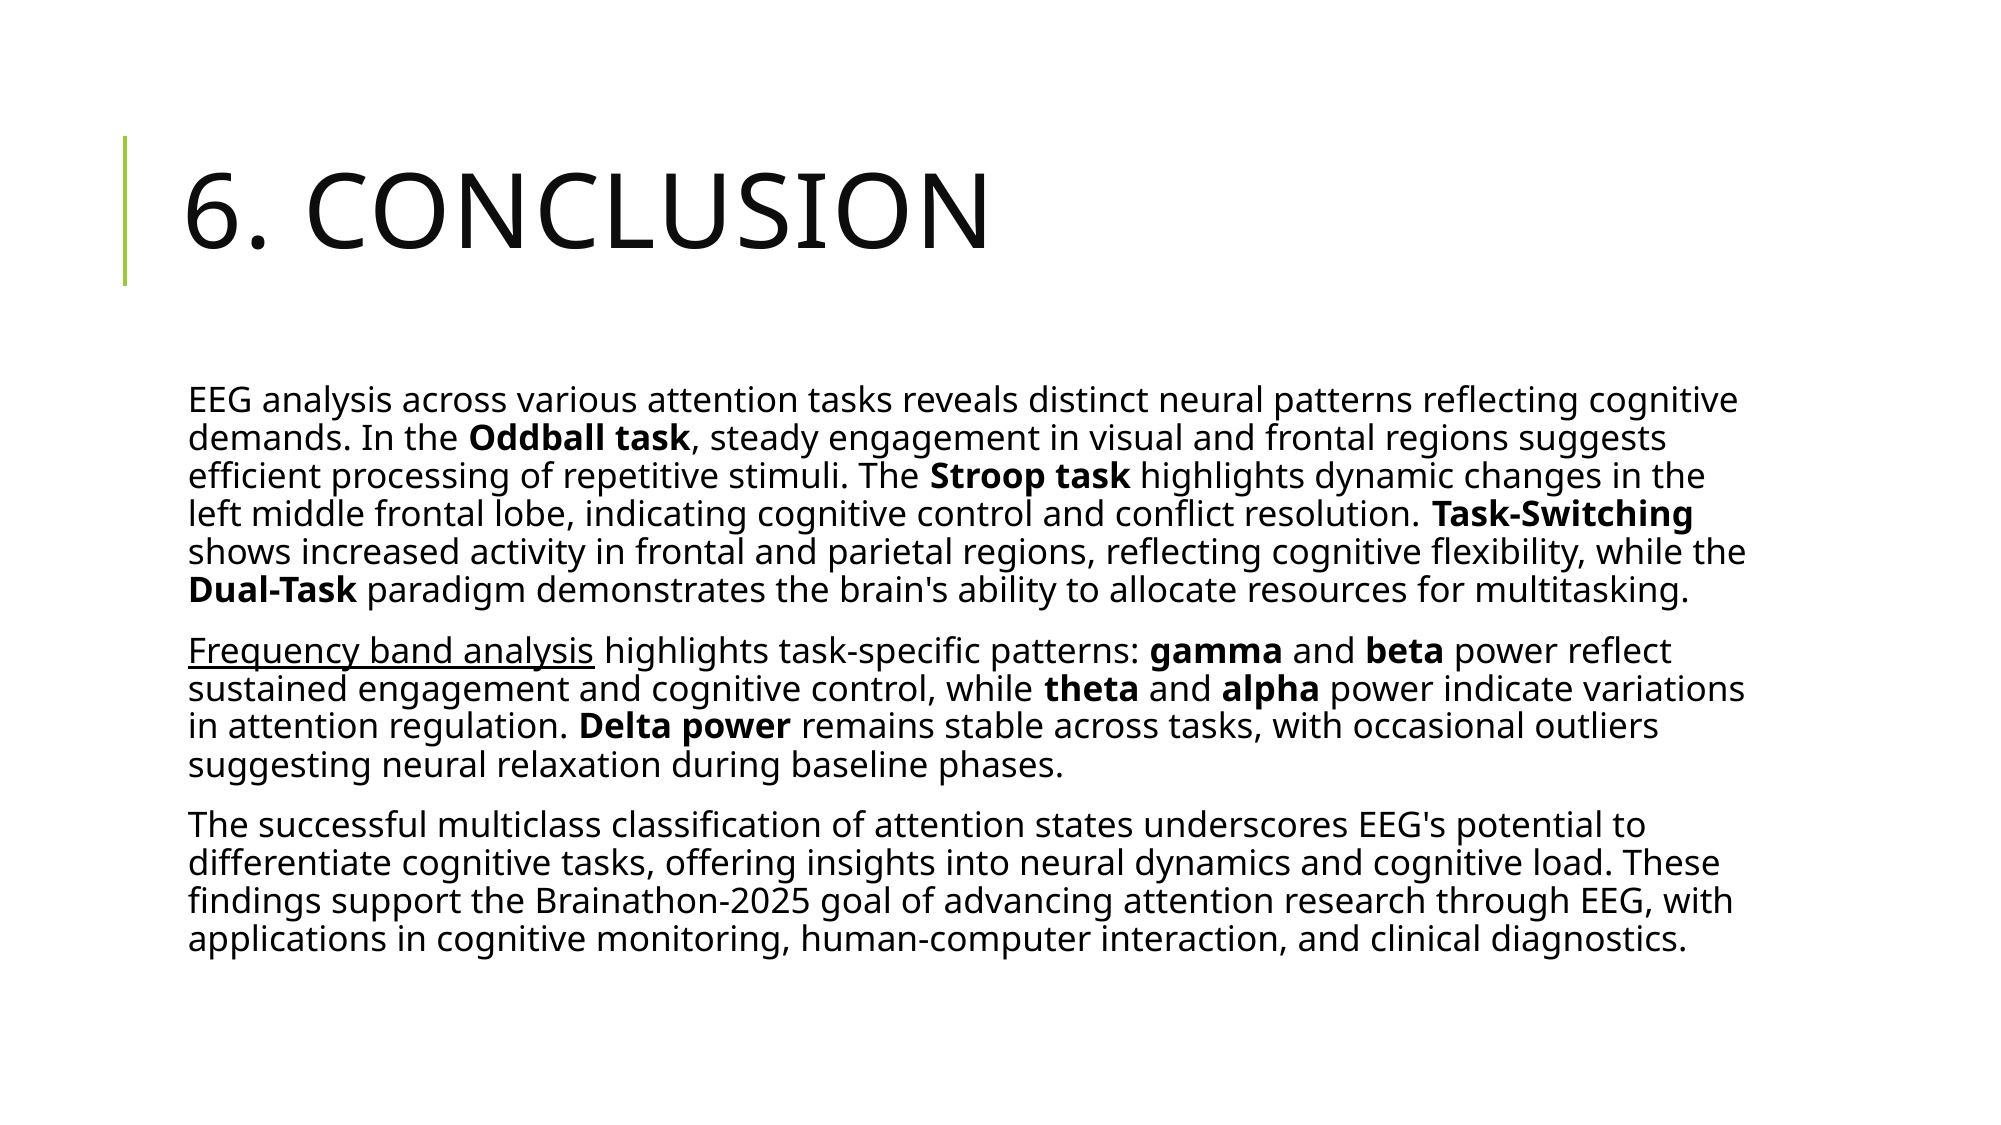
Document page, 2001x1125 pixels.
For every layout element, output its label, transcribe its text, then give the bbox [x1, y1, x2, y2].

list EEG analysis across various attention tasks reveals distinct neural patterns reflecting cognitive demands. In the Oddball task, steady engagement in visual and frontal regions suggests efficient processing of repetitive stimuli. The Stroop task highlights dynamic changes in the left middle frontal lobe, indicating cognitive control and conflict resolution. Task-Switching shows increased activity in frontal and parietal regions, reflecting cognitive flexibility, while the Dual-Task paradigm demonstrates the brain's ability to allocate resources for multitasking. Frequency band analysis highlights task-specific patterns: gamma and beta power reflect sustained engagement and cognitive control, while theta and alpha power indicate variations in attention regulation. Delta power remains stable across tasks, with occasional outliers suggesting neural relaxation during baseline phases. The successful multiclass classification of attention states underscores EEG's potential to differentiate cognitive tasks, offering insights into neural dynamics and cognitive load. These findings support the Brainathon-2025 goal of advancing attention research through EEG, with applications in cognitive monitoring, human-computer interaction, and clinical diagnostics. [168, 375, 1763, 1035]
title 6. Conclusion [168, 96, 1763, 342]
